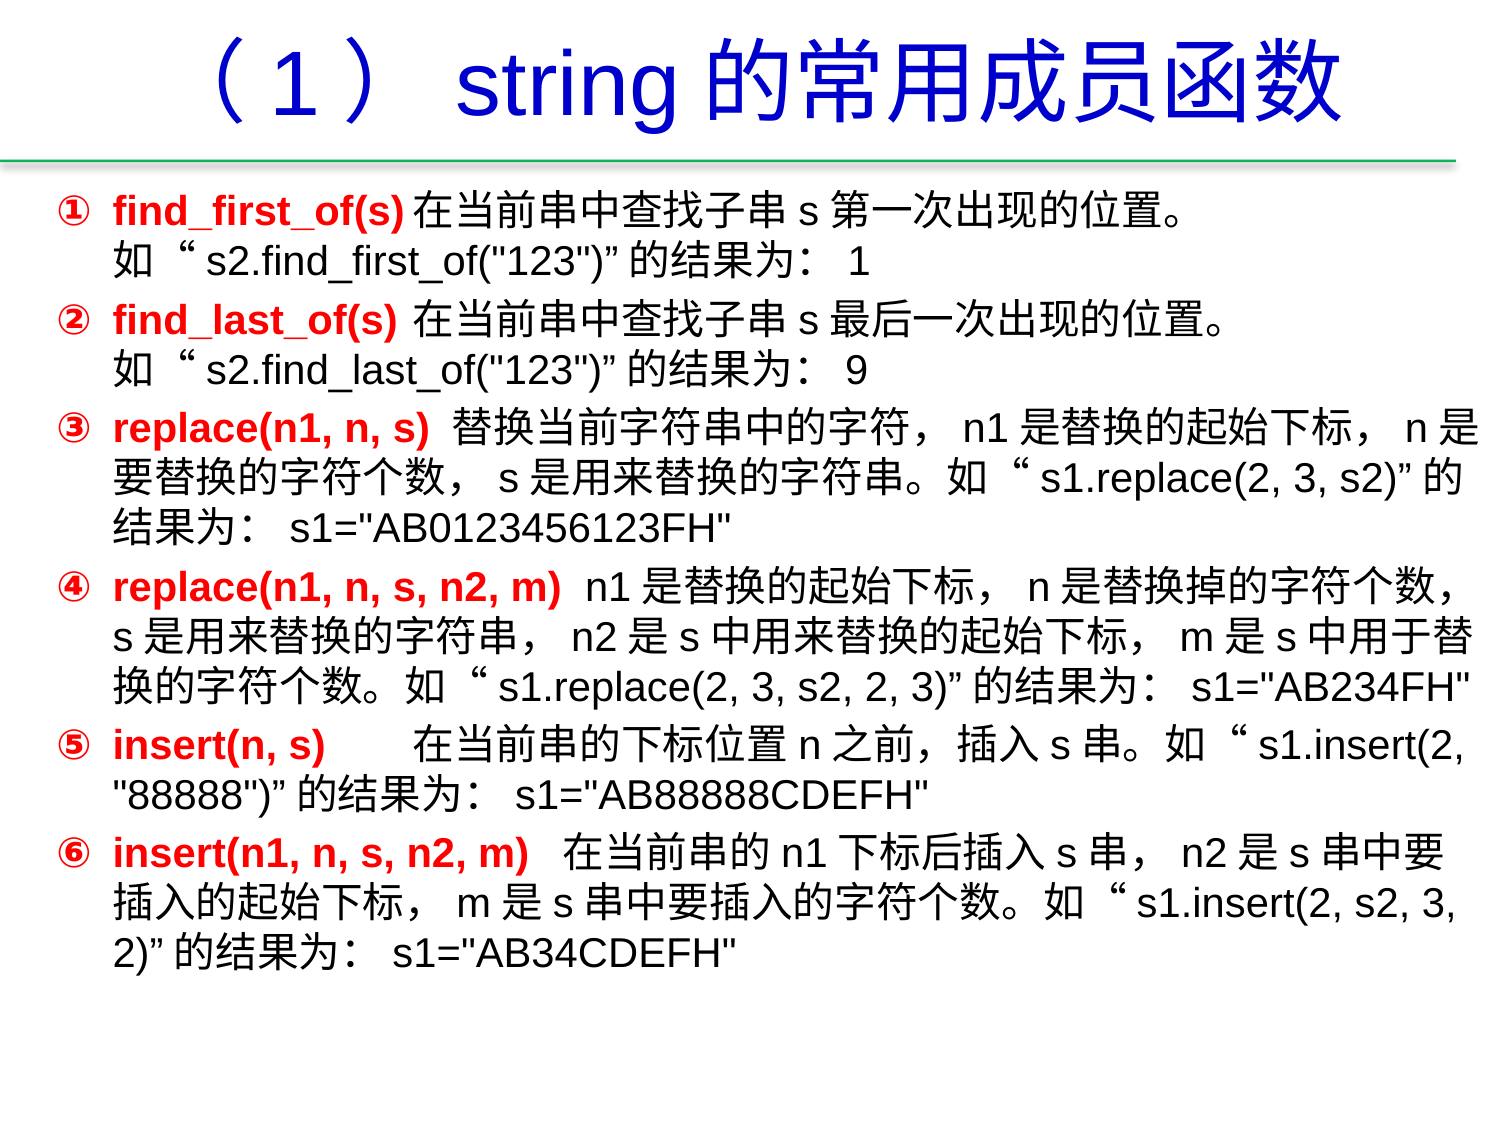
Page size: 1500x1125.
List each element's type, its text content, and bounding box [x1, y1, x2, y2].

title （1）string的常用成员函数 [75, 12, 1425, 146]
list find_first_of(s) 在当前串中查找子串s第一次出现的位置。如“s2.find_first_of("123")”的结果为：1 find_last_of(s) 在当前串中查找子串s最后一次出现的位置。如“s2.find_last_of("123")”的结果为：9 replace(n1, n, s) 替换当前字符串中的字符，n1是替换的起始下标，n是要替换的字符个数，s是用来替换的字符串。如“s1.replace(2, 3, s2)”的结果为：s1="AB0123456123FH" replace(n1, n, s, n2, m) n1是替换的起始下标，n是替换掉的字符个数，s是用来替换的字符串，n2是s中用来替换的起始下标，m是s中用于替换的字符个数。如“s1.replace(2, 3, s2, 2, 3)”的结果为：s1="AB234FH" insert(n, s) 在当前串的下标位置n之前，插入s串。如“s1.insert(2, "88888")”的结果为：s1="AB88888CDEFH" insert(n1, n, s, n2, m) 在当前串的n1下标后插入s串，n2是s串中要插入的起始下标，m是s串中要插入的字符个数。如“s1.insert(2, s2, 3, 2)”的结果为：s1="AB34CDEFH" [41, 176, 1500, 1025]
